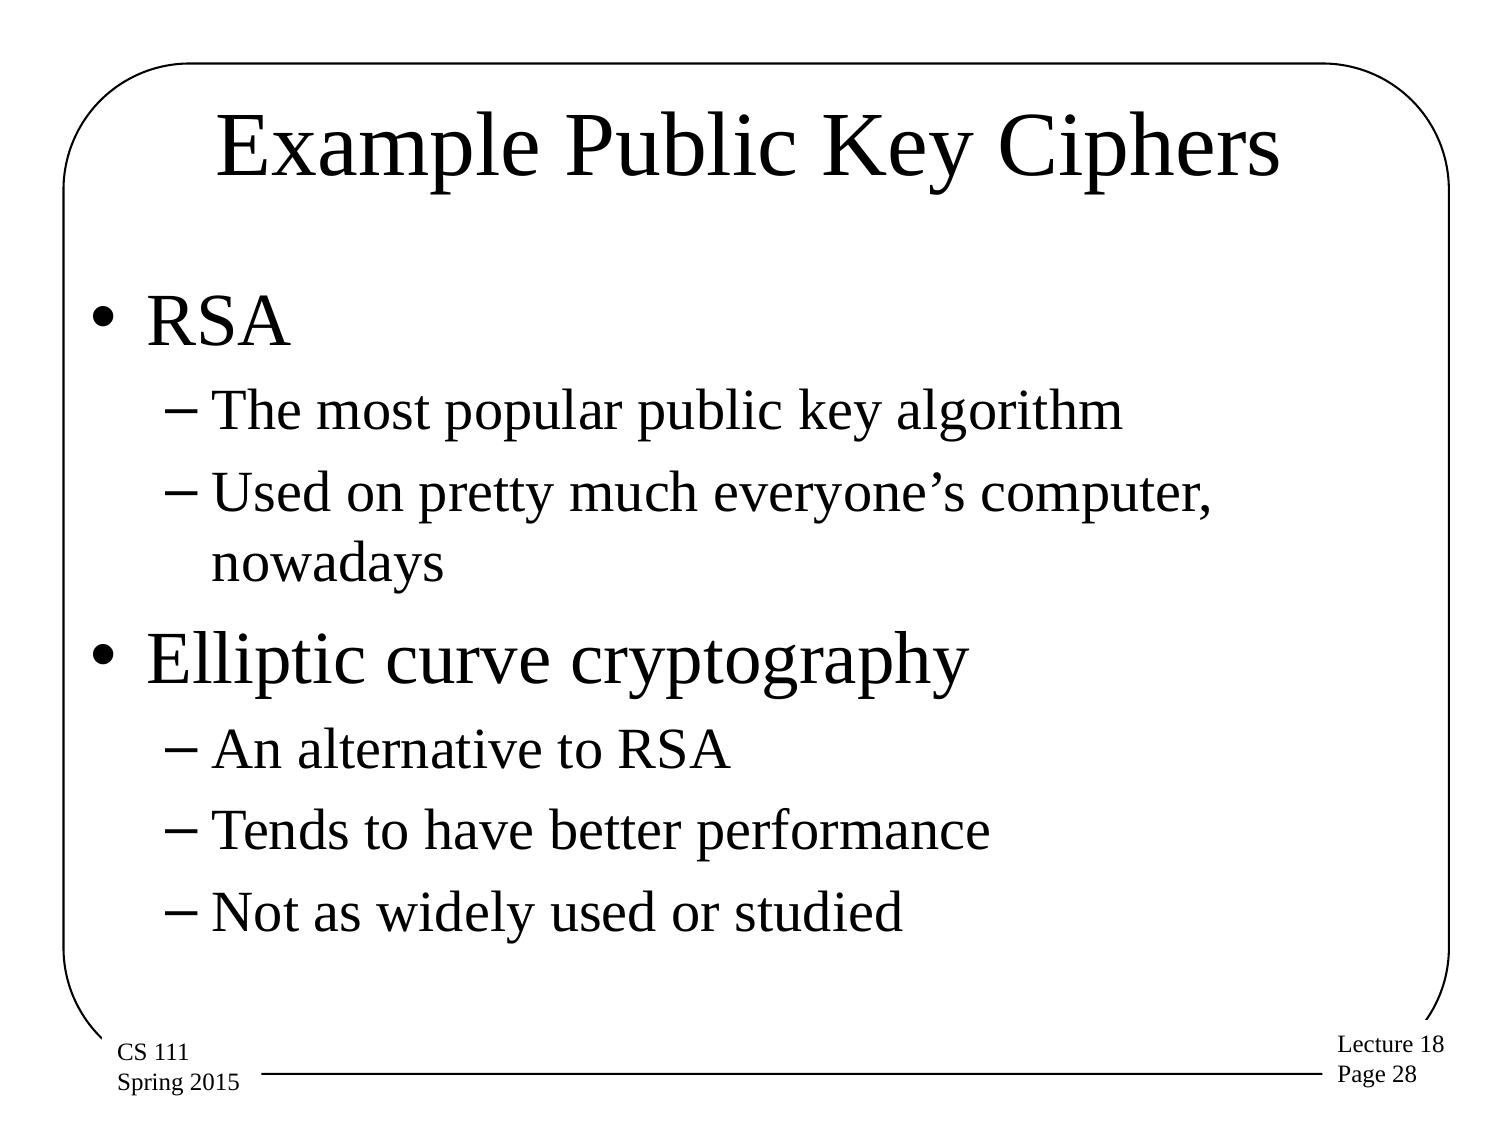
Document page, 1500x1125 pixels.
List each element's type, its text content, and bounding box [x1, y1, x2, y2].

list RSA The most popular public key algorithm Used on pretty much everyone’s computer, nowadays Elliptic curve cryptography An alternative to RSA Tends to have better performance Not as widely used or studied [74, 262, 1426, 1006]
title Example Public Key Ciphers [74, 44, 1426, 233]
